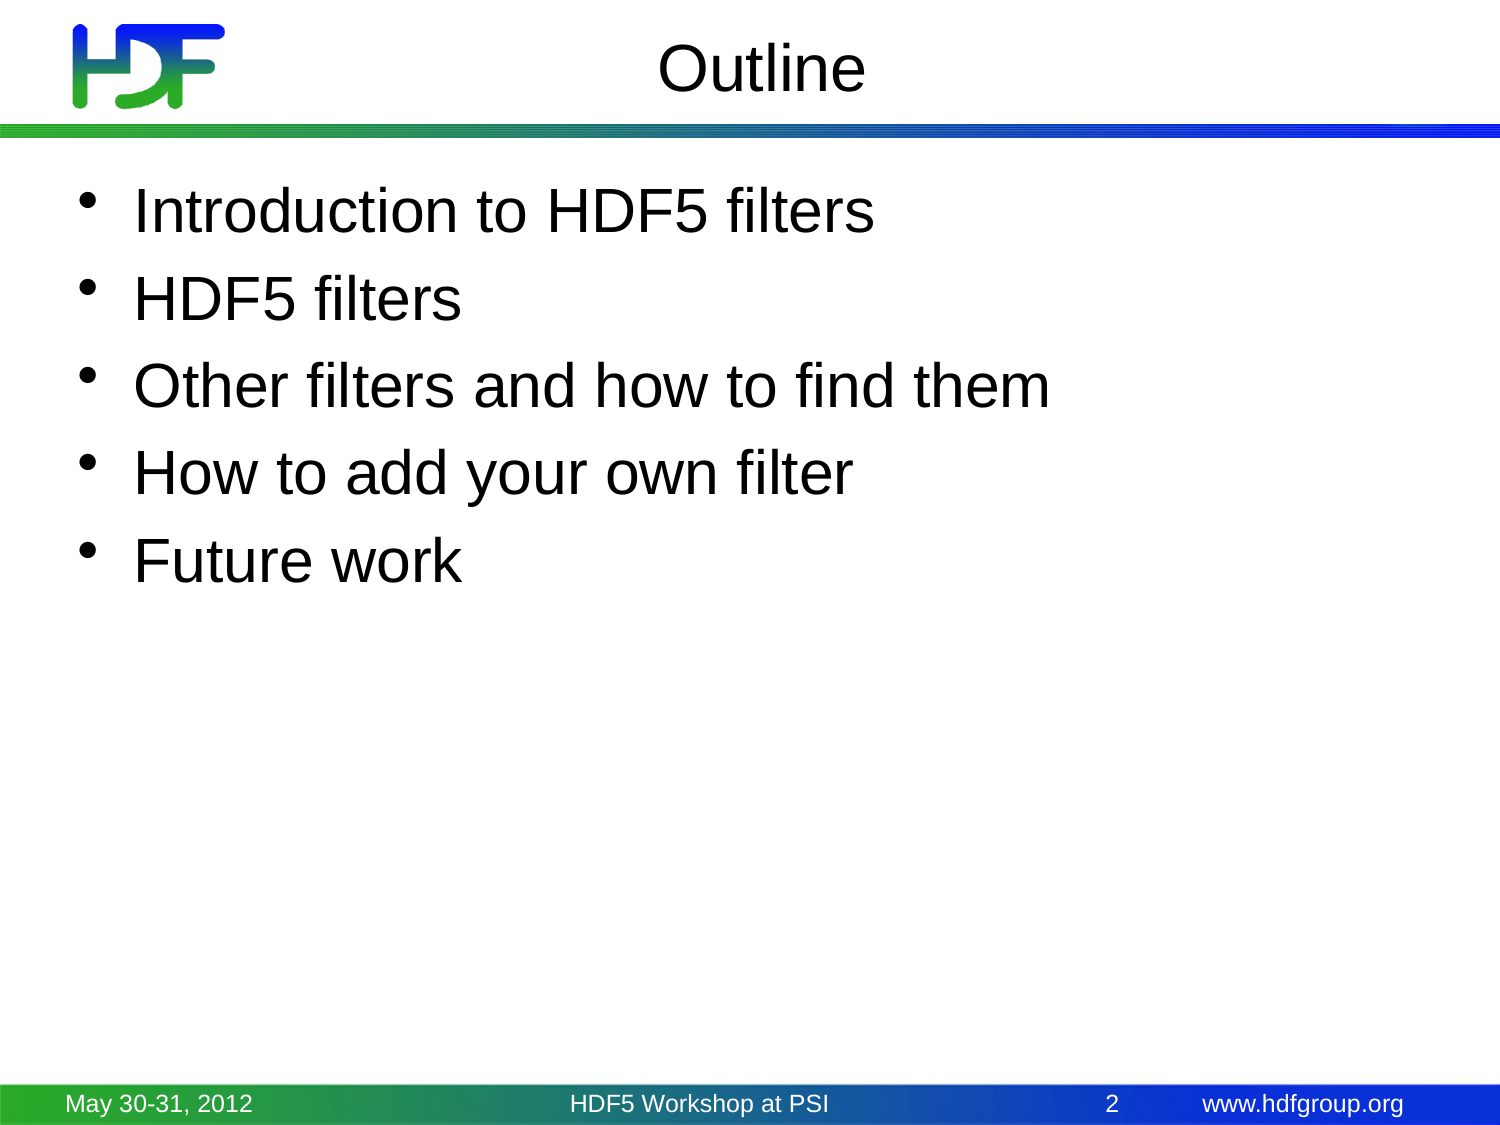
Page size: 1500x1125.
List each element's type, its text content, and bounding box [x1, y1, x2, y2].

list Introduction to HDF5 filters HDF5 filters Other filters and how to find them How to add your own filter Future work [62, 162, 1450, 1063]
picture [0, 0, 1500, 1125]
footer HDF5 Workshop at PSI [374, 1087, 1026, 1125]
title Outline [187, 24, 1338, 113]
slide_number 2 [1049, 1087, 1176, 1125]
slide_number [49, 1087, 276, 1125]
